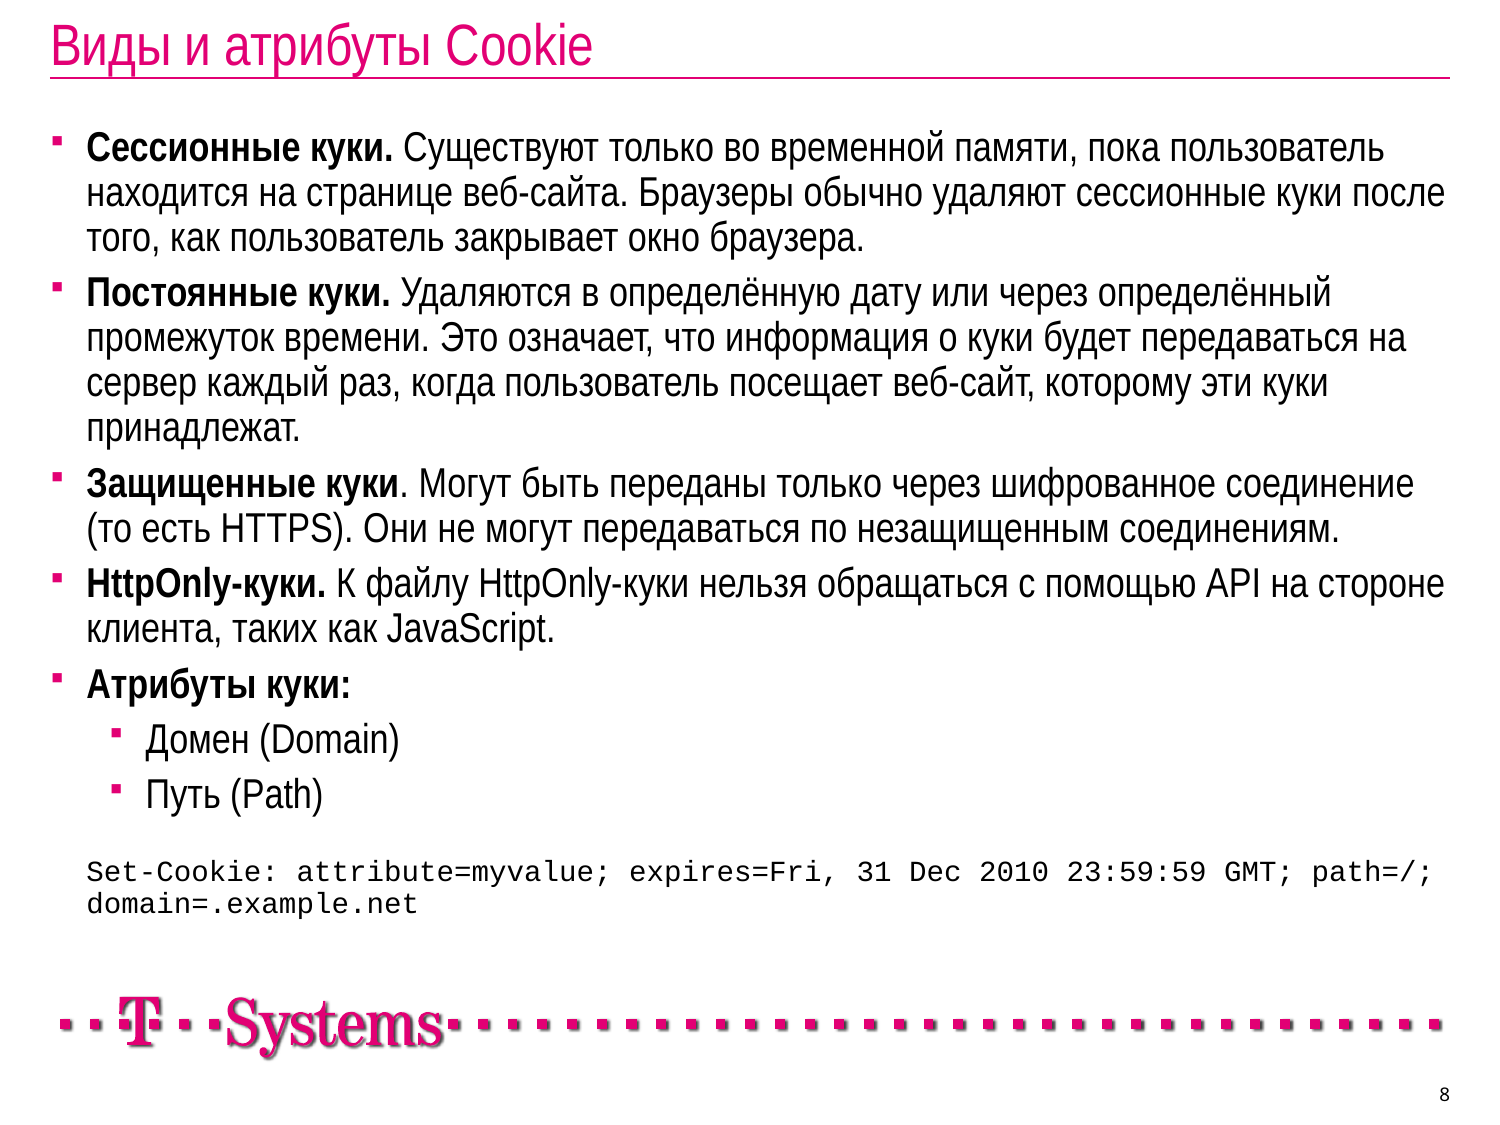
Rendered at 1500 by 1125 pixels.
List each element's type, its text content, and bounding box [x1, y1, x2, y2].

slide_number 8 [1361, 1082, 1451, 1107]
title Виды и атрибуты Cookie [50, 14, 1450, 91]
list Сессионные куки. Существуют только во временной памяти, пока пользователь находится на странице веб-сайта. Браузеры обычно удаляют сессионные куки после того, как пользователь закрывает окно браузера. Постоянные куки. Удаляются в определённую дату или через определённый промежуток времени. Это означает, что информация о куки будет передаваться на сервер каждый раз, когда пользователь посещает веб-сайт, которому эти куки принадлежат. Защищенные куки. Могут быть переданы только через шифрованное соединение (то есть HTTPS). Они не могут передаваться по незащищенным соединениям. HttpOnly-куки. К файлу HttpOnly-куки нельзя обращаться с помощью API на стороне клиента, таких как JavaScript. Атрибуты куки: Домен (Domain) Путь (Path) Set-Cookie: attribute=myvalue; expires=Fri, 31 Dec 2010 23:59:59 GMT; path=/; domain=.example.net [49, 125, 1450, 988]
